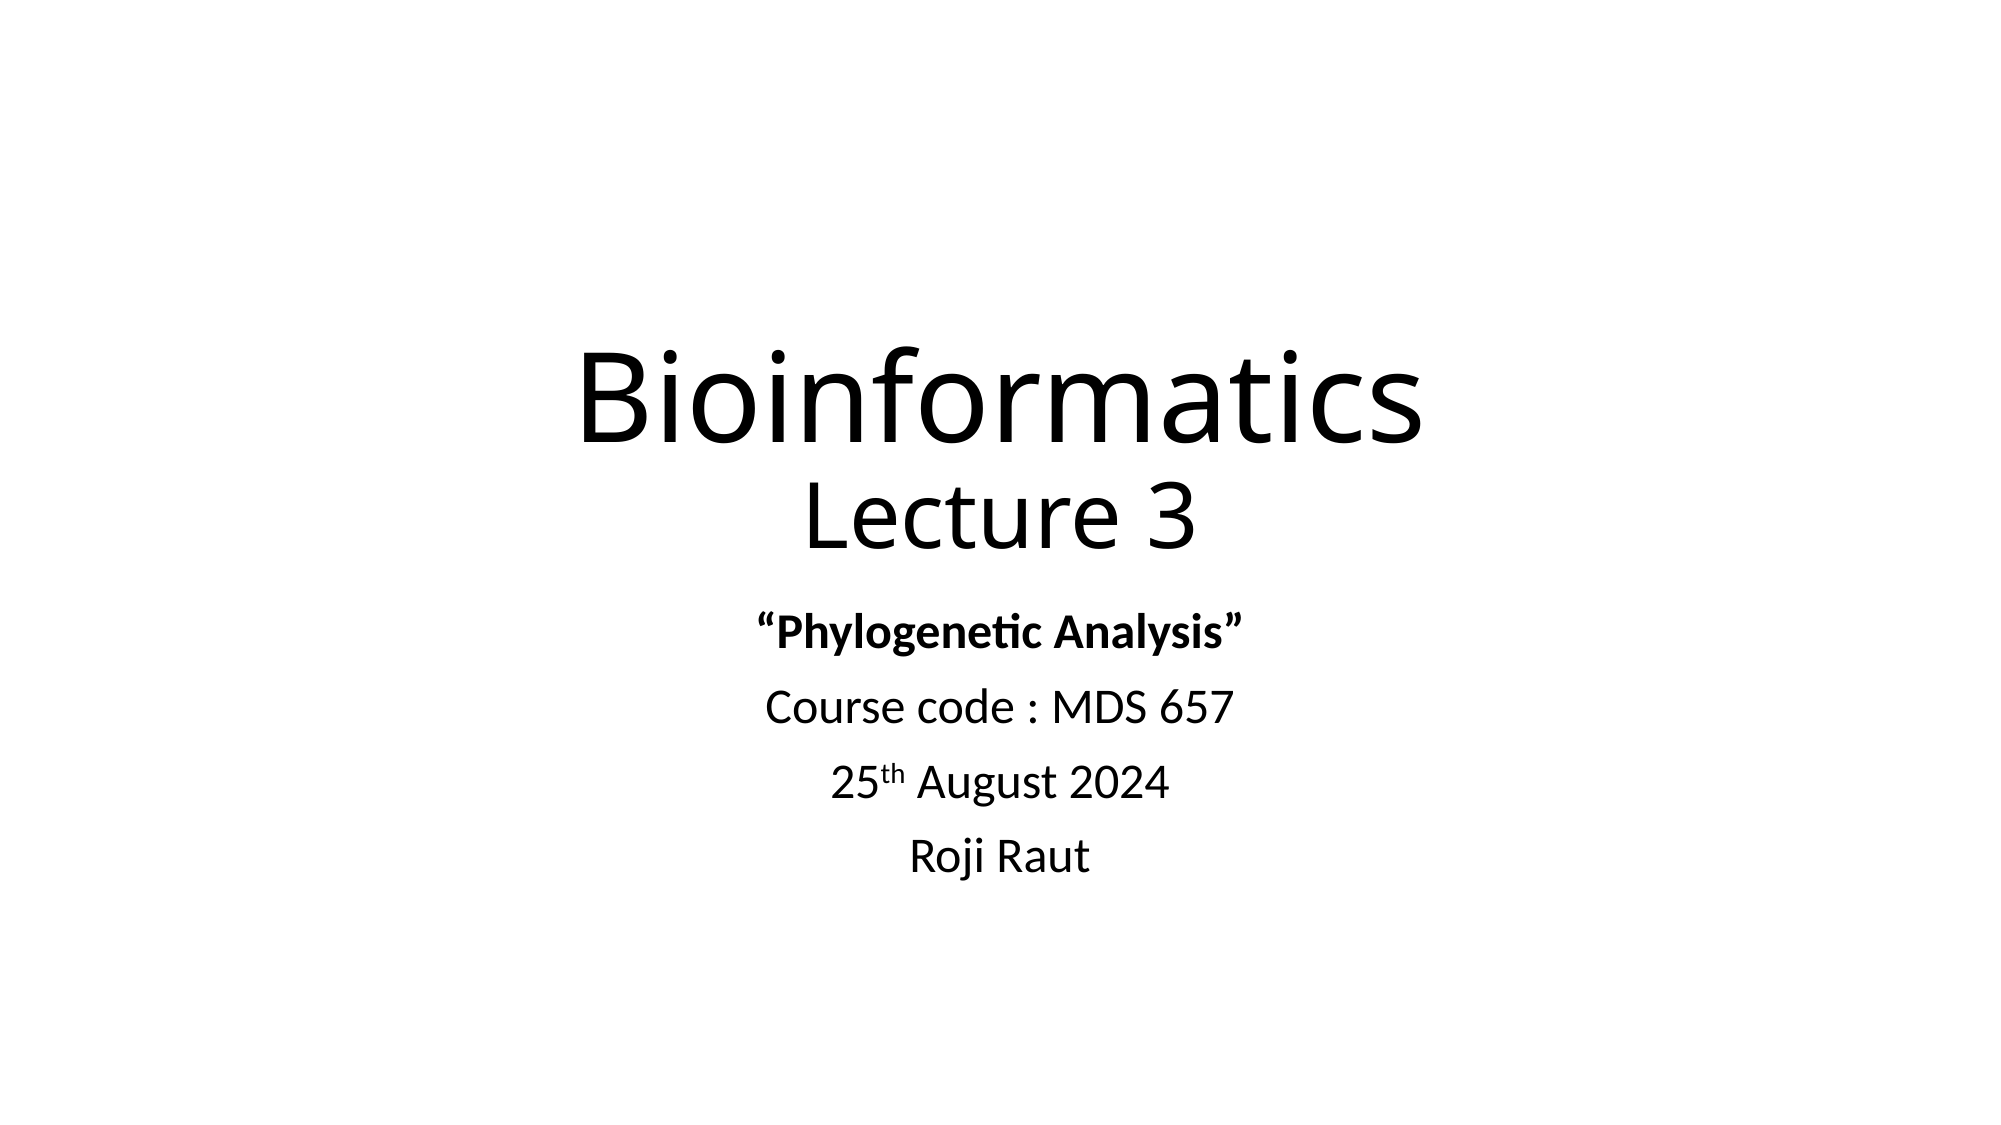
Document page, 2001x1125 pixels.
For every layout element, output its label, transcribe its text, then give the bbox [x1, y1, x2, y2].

title Bioinformatics Lecture 3 [249, 184, 1750, 576]
subtitle “Phylogenetic Analysis” Course code : MDS 657 25th August 2024 Roji Raut [249, 597, 1750, 1036]
